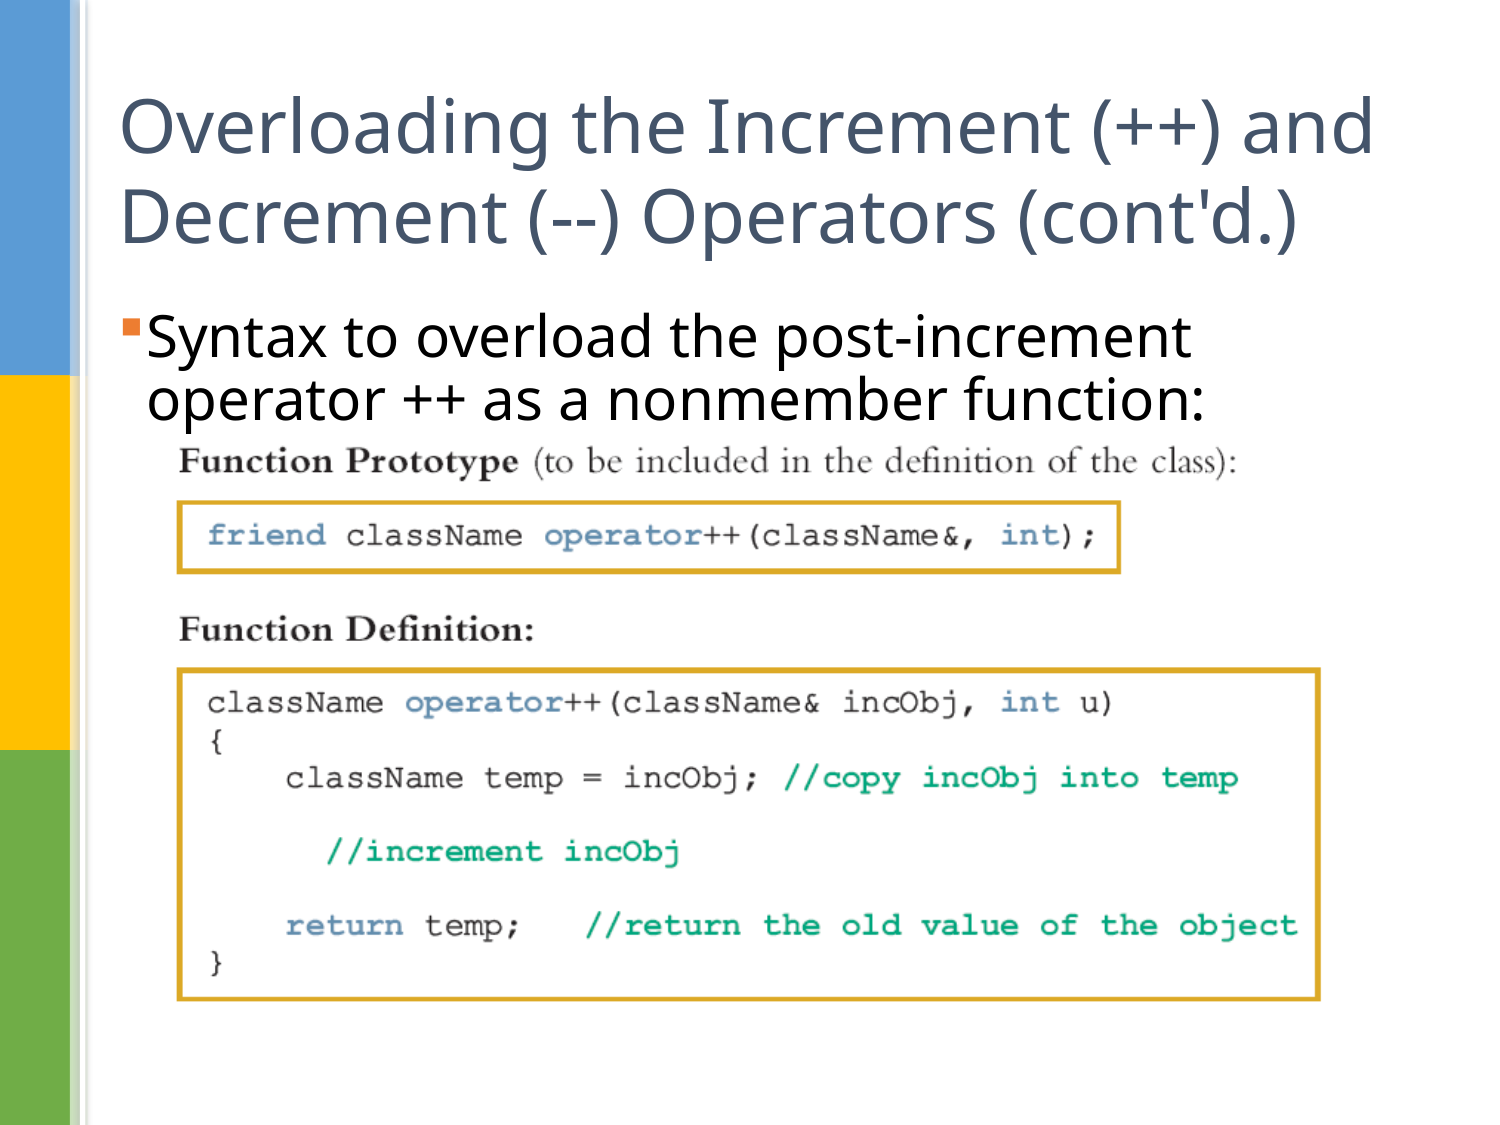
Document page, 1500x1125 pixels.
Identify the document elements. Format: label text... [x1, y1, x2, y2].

title Overloading the Increment (++) and Decrement (--) Operators (cont'd.) [103, 59, 1397, 278]
list Syntax to overload the post-increment operator ++ as a nonmember function: [103, 299, 1397, 1014]
picture [174, 436, 1326, 1005]
